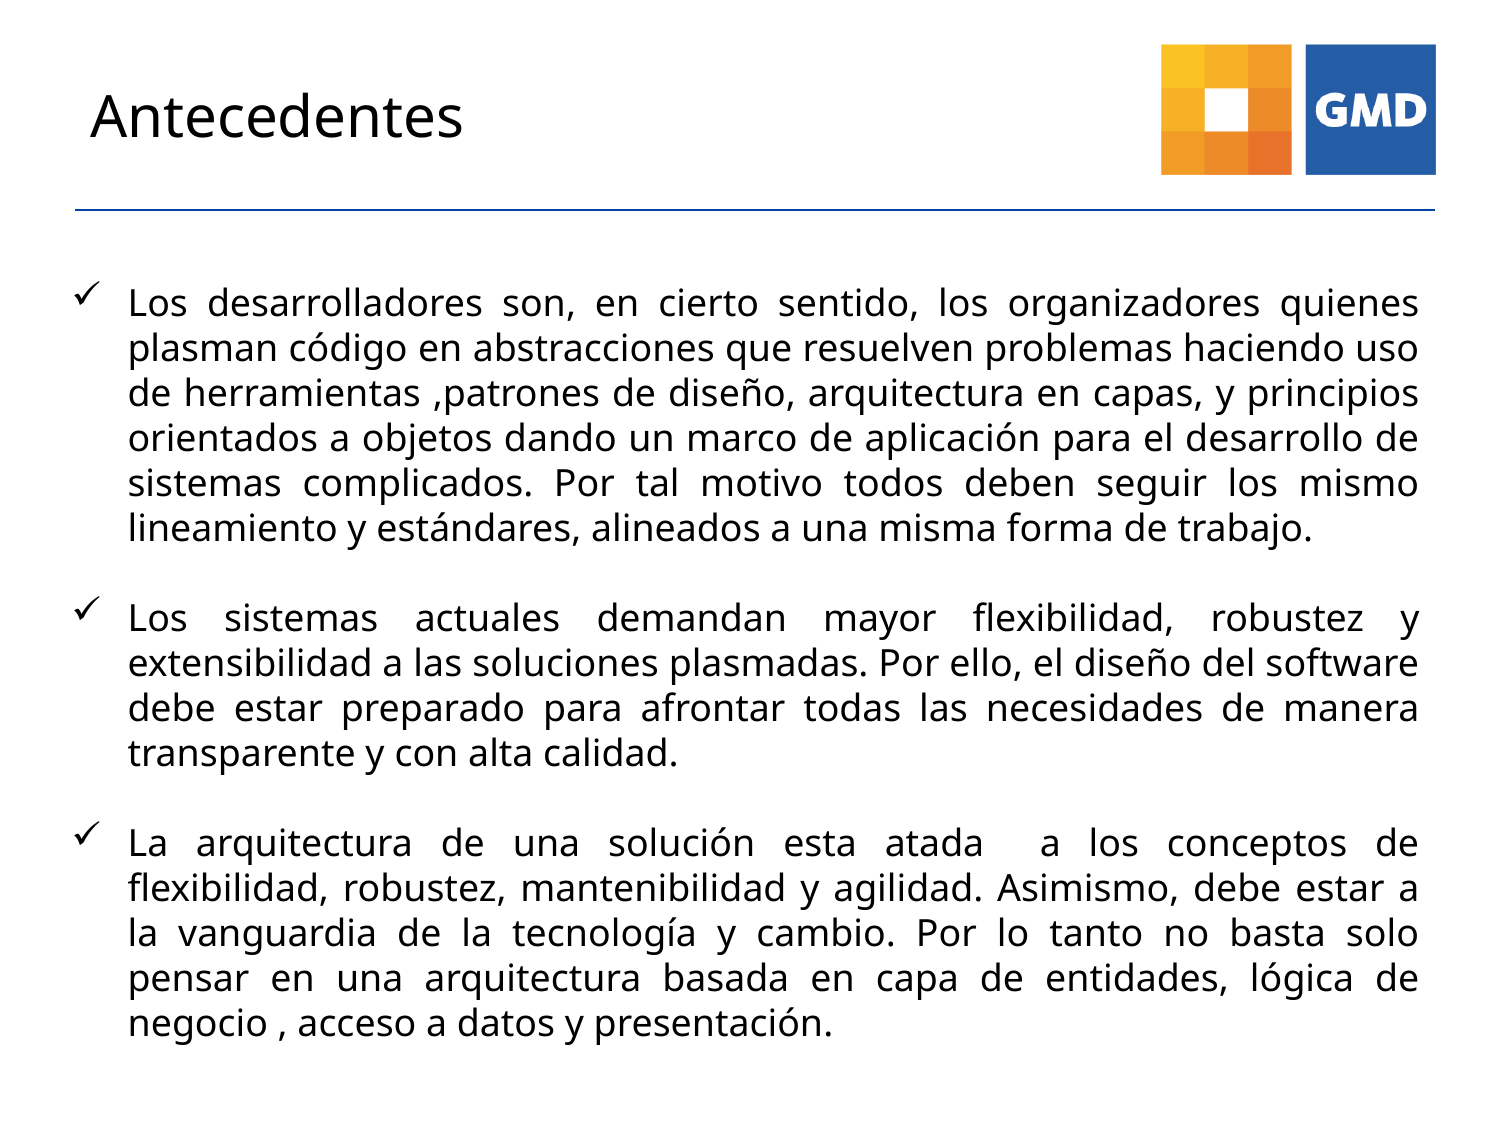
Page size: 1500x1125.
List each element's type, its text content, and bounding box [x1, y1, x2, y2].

text_box Los desarrolladores son, en cierto sentido, los organizadores quienes plasman código en abstracciones que resuelven problemas haciendo uso de herramientas ,patrones de diseño, arquitectura en capas, y principios orientados a objetos dando un marco de aplicación para el desarrollo de sistemas complicados. Por tal motivo todos deben seguir los mismo lineamiento y estándares, alineados a una misma forma de trabajo. Los sistemas actuales demandan mayor flexibilidad, robustez y extensibilidad a las soluciones plasmadas. Por ello, el diseño del software debe estar preparado para afrontar todas las necesidades de manera transparente y con alta calidad. La arquitectura de una solución esta atada a los conceptos de flexibilidad, robustez, mantenibilidad y agilidad. Asimismo, debe estar a la vanguardia de la tecnología y cambio. Por lo tanto no basta solo pensar en una arquitectura basada en capa de entidades, lógica de negocio , acceso a datos y presentación. [56, 271, 1436, 1052]
picture [1161, 44, 1436, 175]
text_box Antecedentes [74, 51, 1179, 177]
